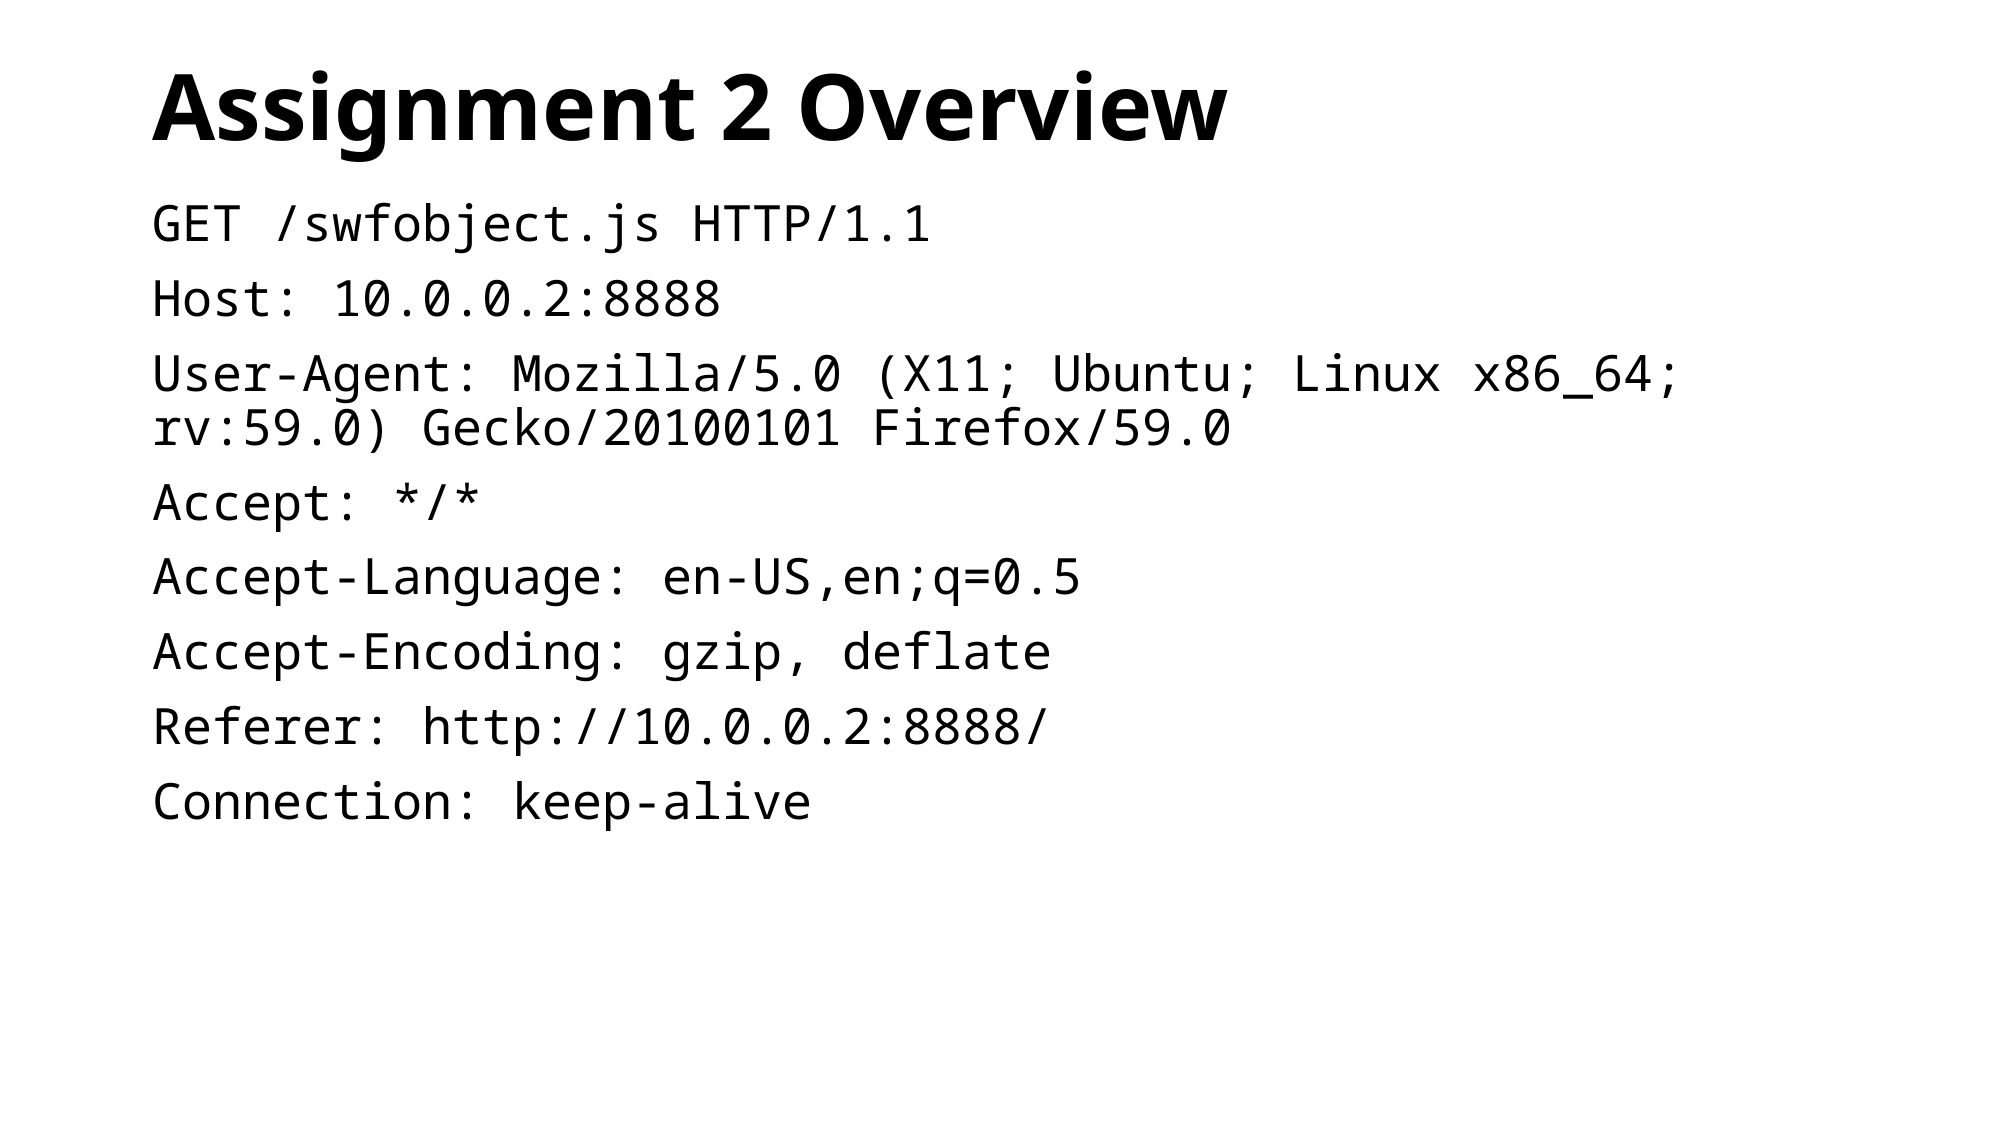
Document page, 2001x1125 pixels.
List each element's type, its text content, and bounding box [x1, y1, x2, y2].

text_box Assignment 2 Overview [137, 1, 1863, 219]
list GET /swfobject.js HTTP/1.1 Host: 10.0.0.2:8888 User-Agent: Mozilla/5.0 (X11; Ubuntu; Linux x86_64; rv:59.0) Gecko/20100101 Firefox/59.0 Accept: */* Accept-Language: en-US,en;q=0.5 Accept-Encoding: gzip, deflate Referer: http://10.0.0.2:8888/ Connection: keep-alive [137, 219, 1863, 1014]
